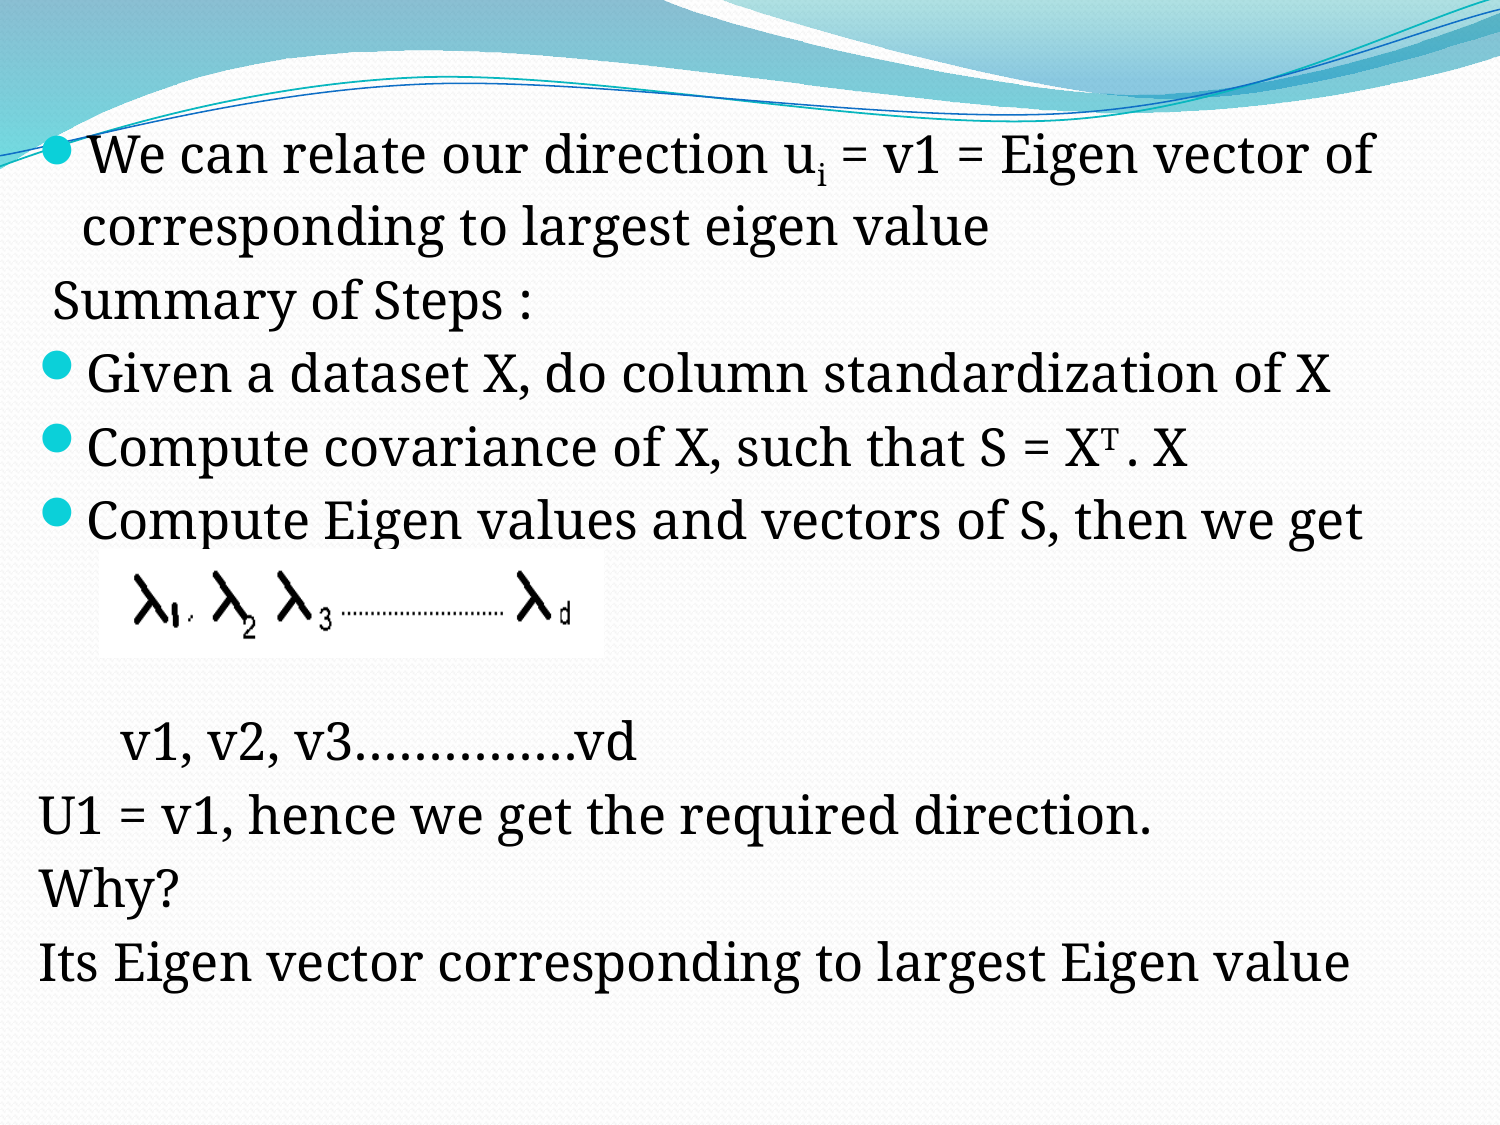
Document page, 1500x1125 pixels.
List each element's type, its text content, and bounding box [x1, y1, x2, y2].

list We can relate our direction ui = v1 = Eigen vector of corresponding to largest eigen value Summary of Steps : Given a dataset X, do column standardization of X Compute covariance of X, such that S = XT . X Compute Eigen values and vectors of S, then we get v1, v2, v3……………vd U1 = v1, hence we get the required direction. Why? Its Eigen vector corresponding to largest Eigen value [23, 40, 1397, 1014]
picture [99, 549, 605, 658]
